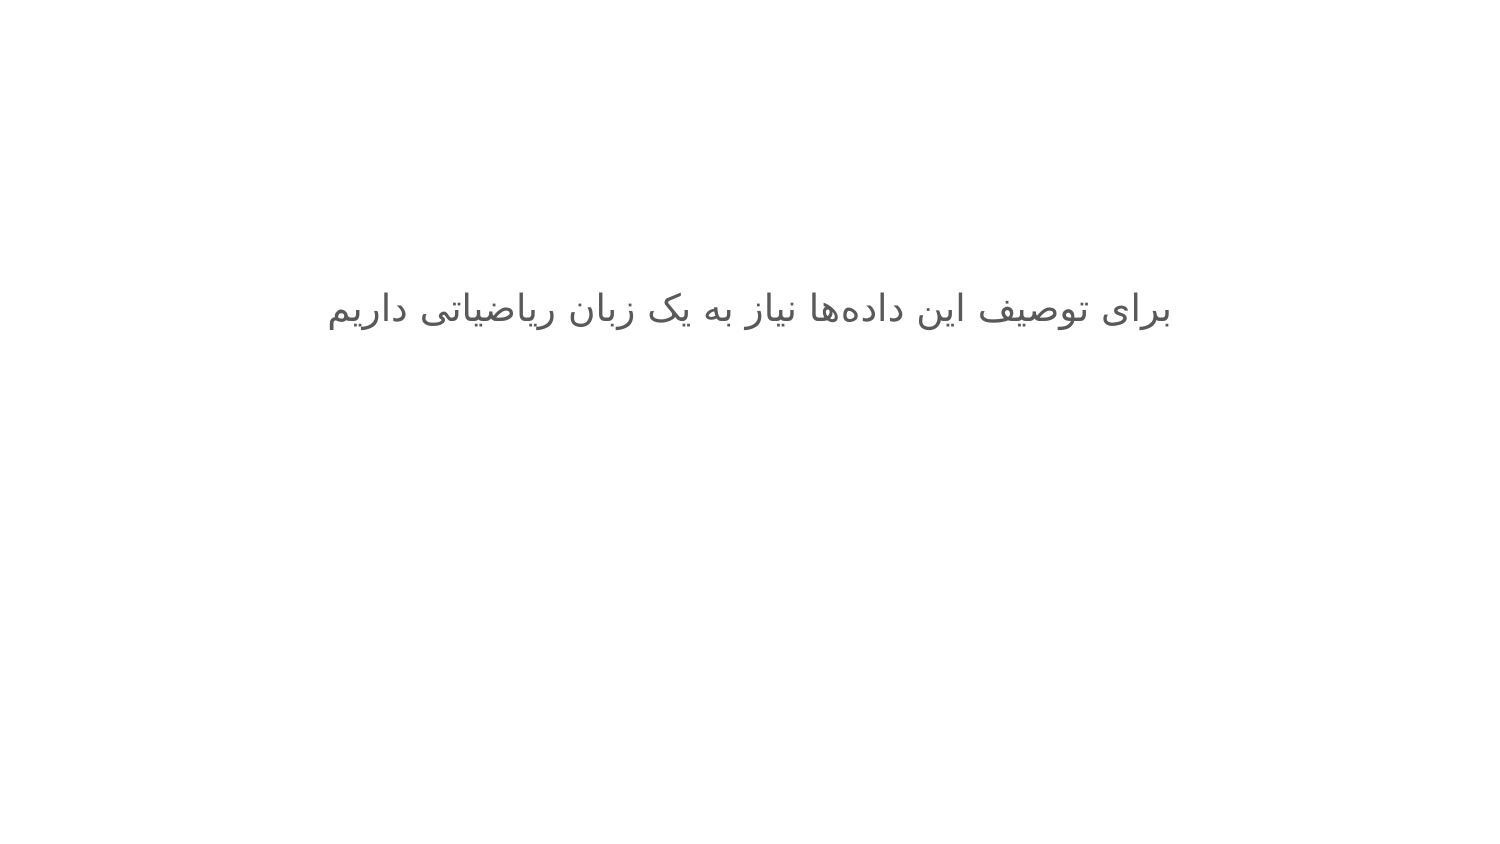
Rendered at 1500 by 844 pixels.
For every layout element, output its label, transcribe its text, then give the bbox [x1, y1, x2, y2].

list برای توصیف این داده‌ها نیاز به یک زبان ریاضیاتی داریم [51, 262, 1449, 750]
